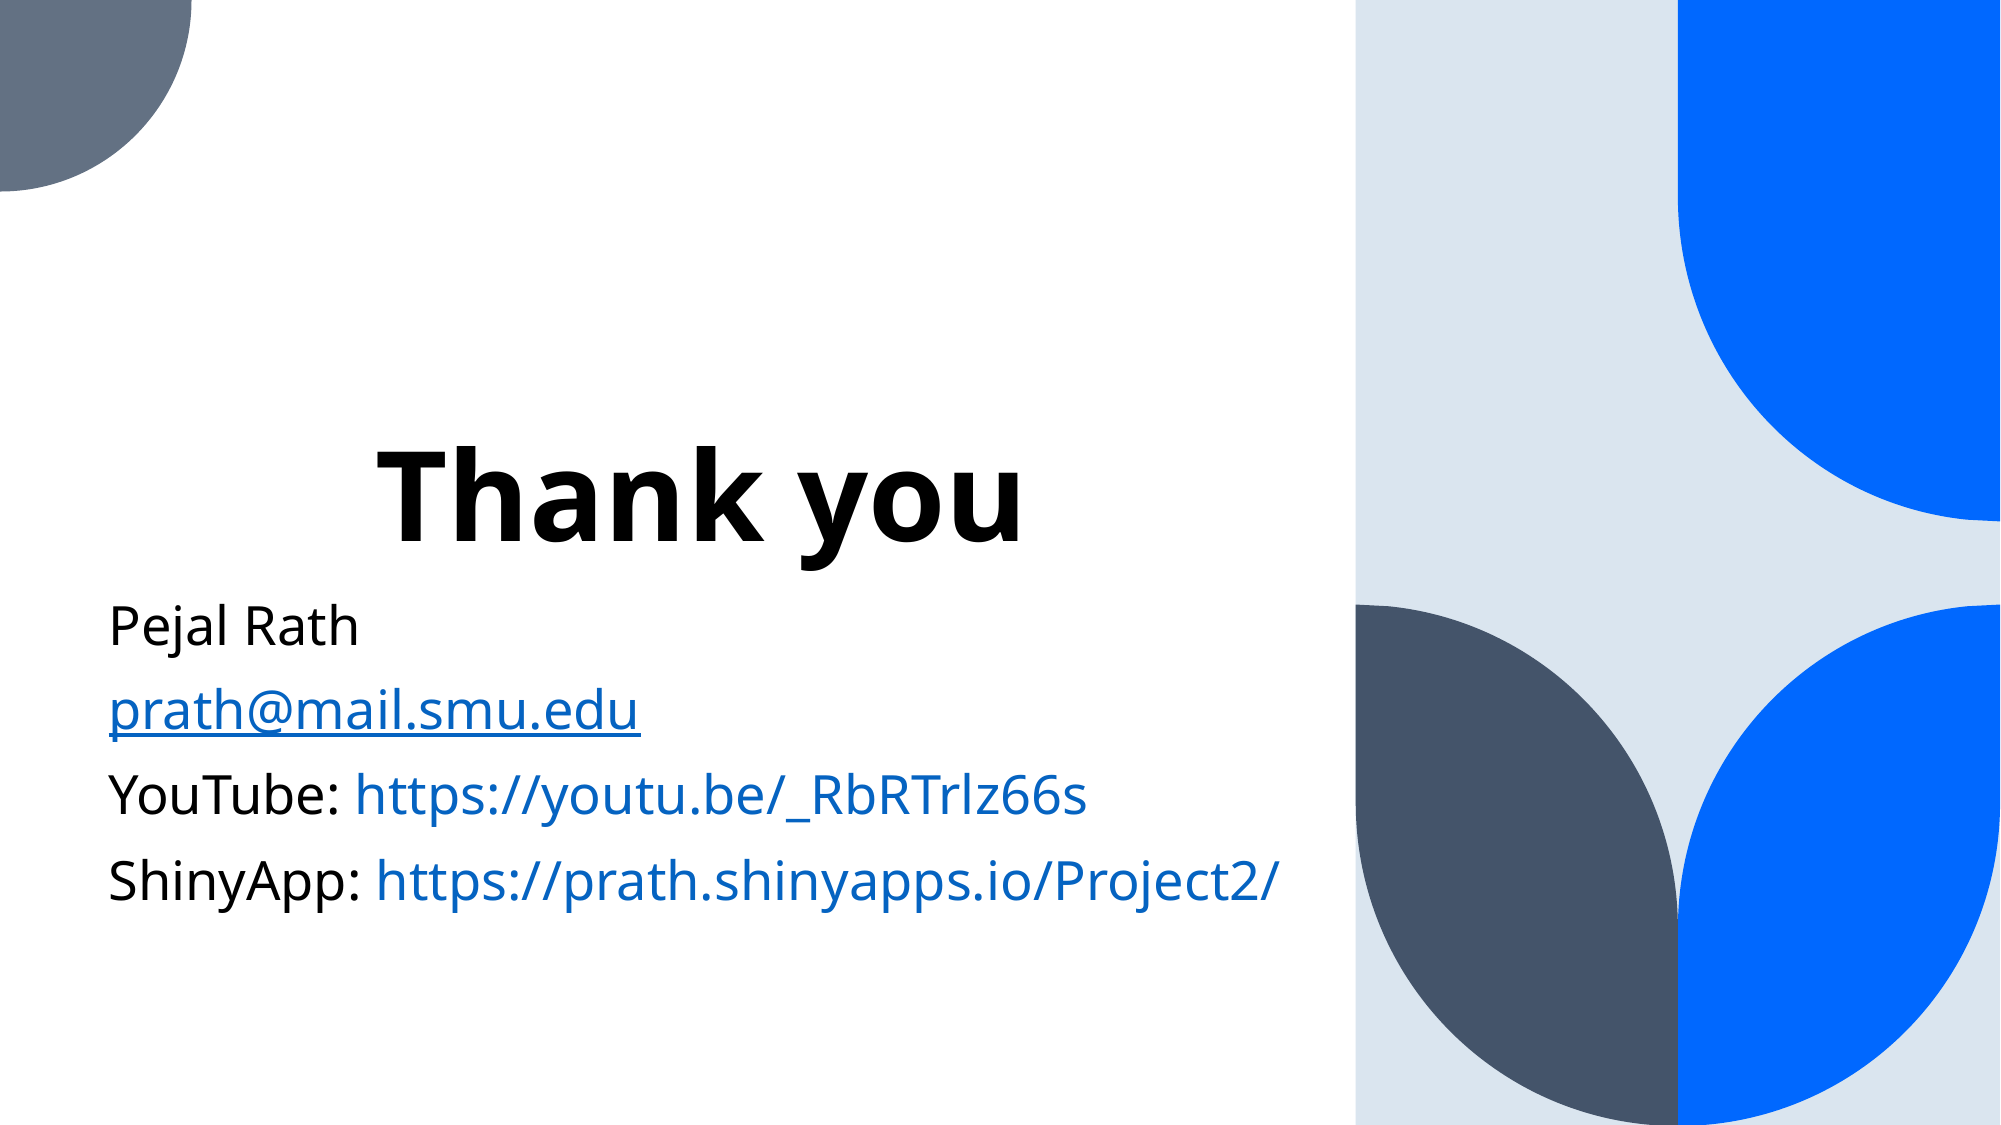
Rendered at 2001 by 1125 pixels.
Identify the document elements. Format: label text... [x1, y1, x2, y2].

subtitle Pejal Rath prath@mail.smu.edu YouTube: https://youtu.be/_RbRTrlz66s ShinyApp: https://prath.shinyapps.io/Project2/ [93, 590, 1295, 960]
title Thank you [191, 184, 1212, 576]
